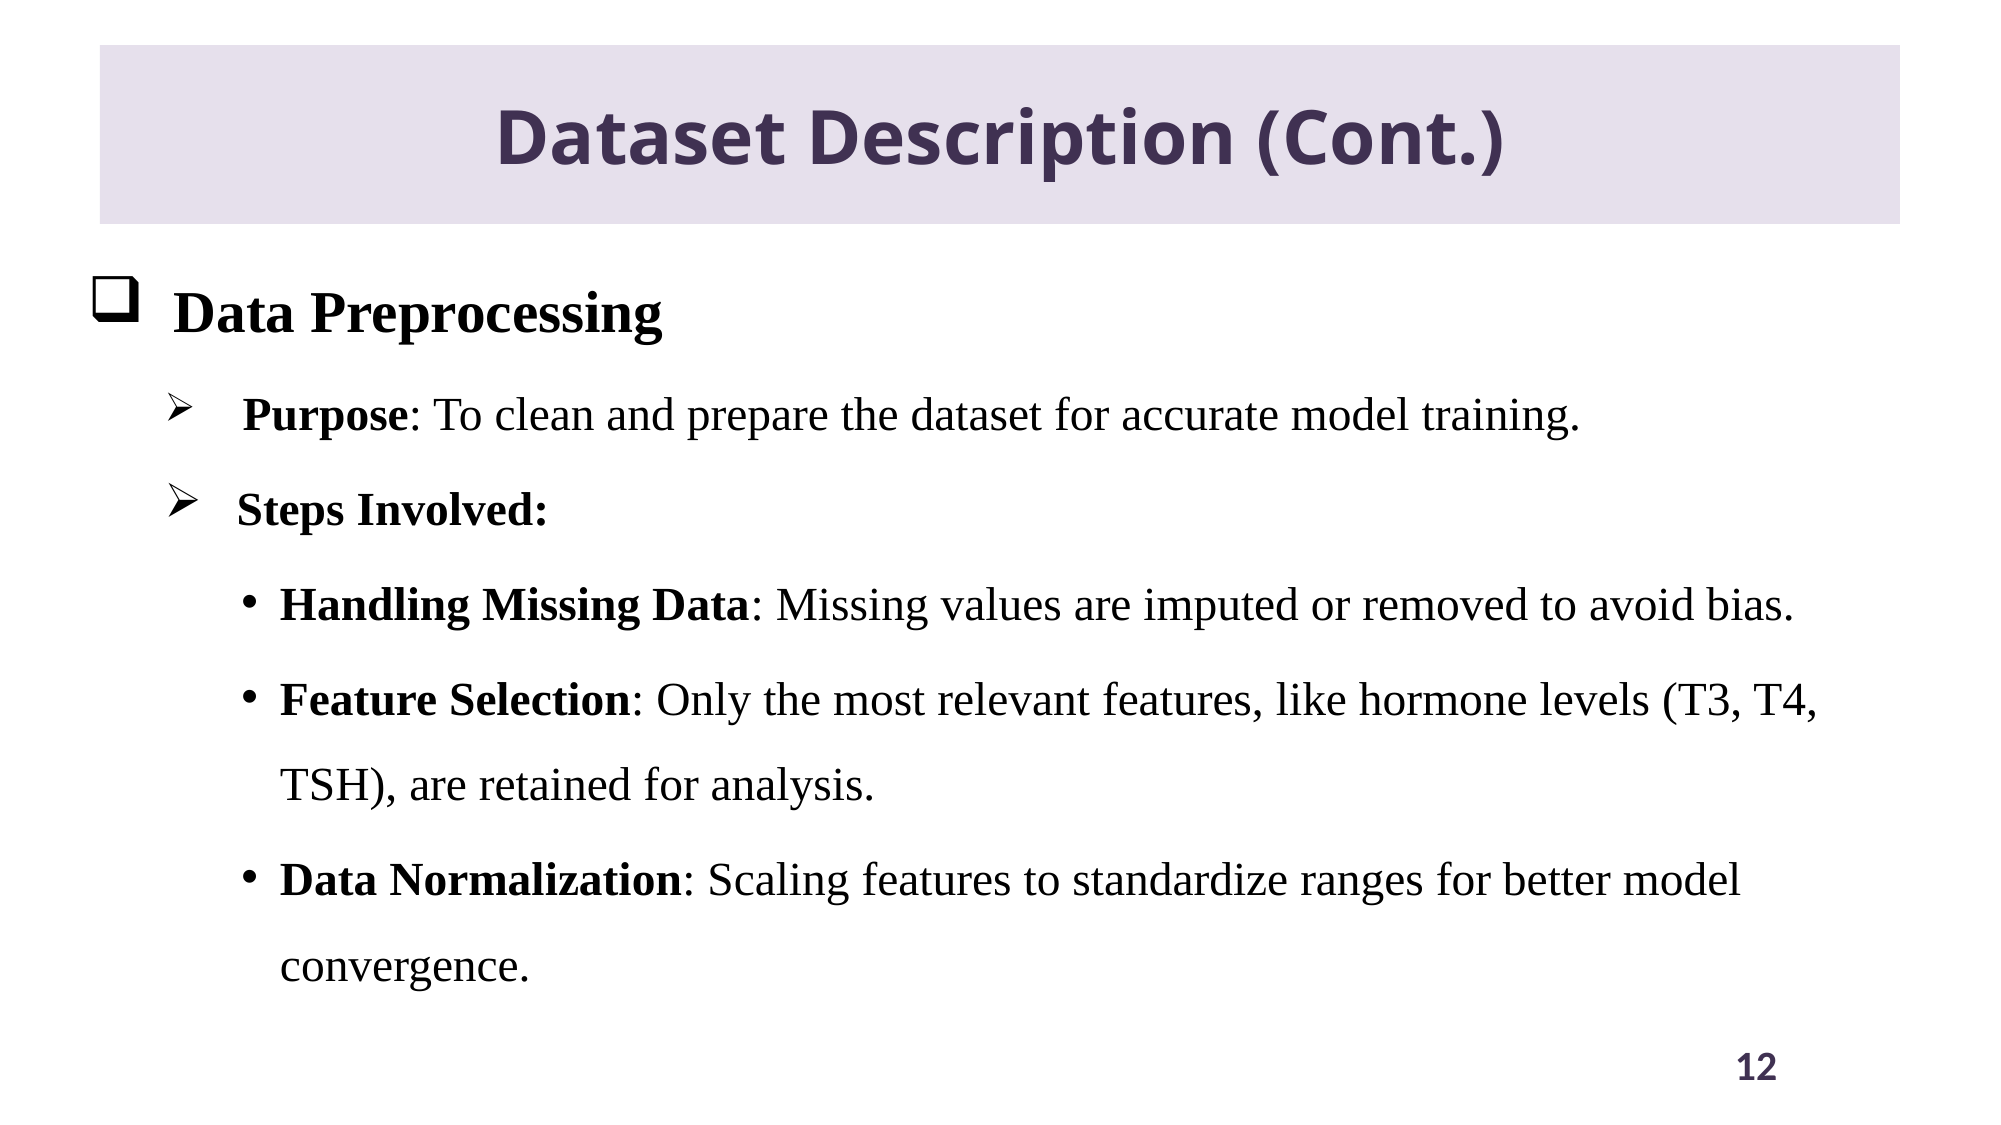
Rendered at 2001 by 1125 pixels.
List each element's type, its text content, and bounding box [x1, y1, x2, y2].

footer 12 [1657, 1028, 1855, 1099]
list Data Preprocessing Purpose: To clean and prepare the dataset for accurate model training. Steps Involved: Handling Missing Data: Missing values are imputed or removed to avoid bias. Feature Selection: Only the most relevant features, like hormone levels (T3, T4, TSH), are retained for analysis. Data Normalization: Scaling features to standardize ranges for better model convergence. [72, 223, 1873, 1012]
title Dataset Description (Cont.) [99, 45, 1900, 224]
